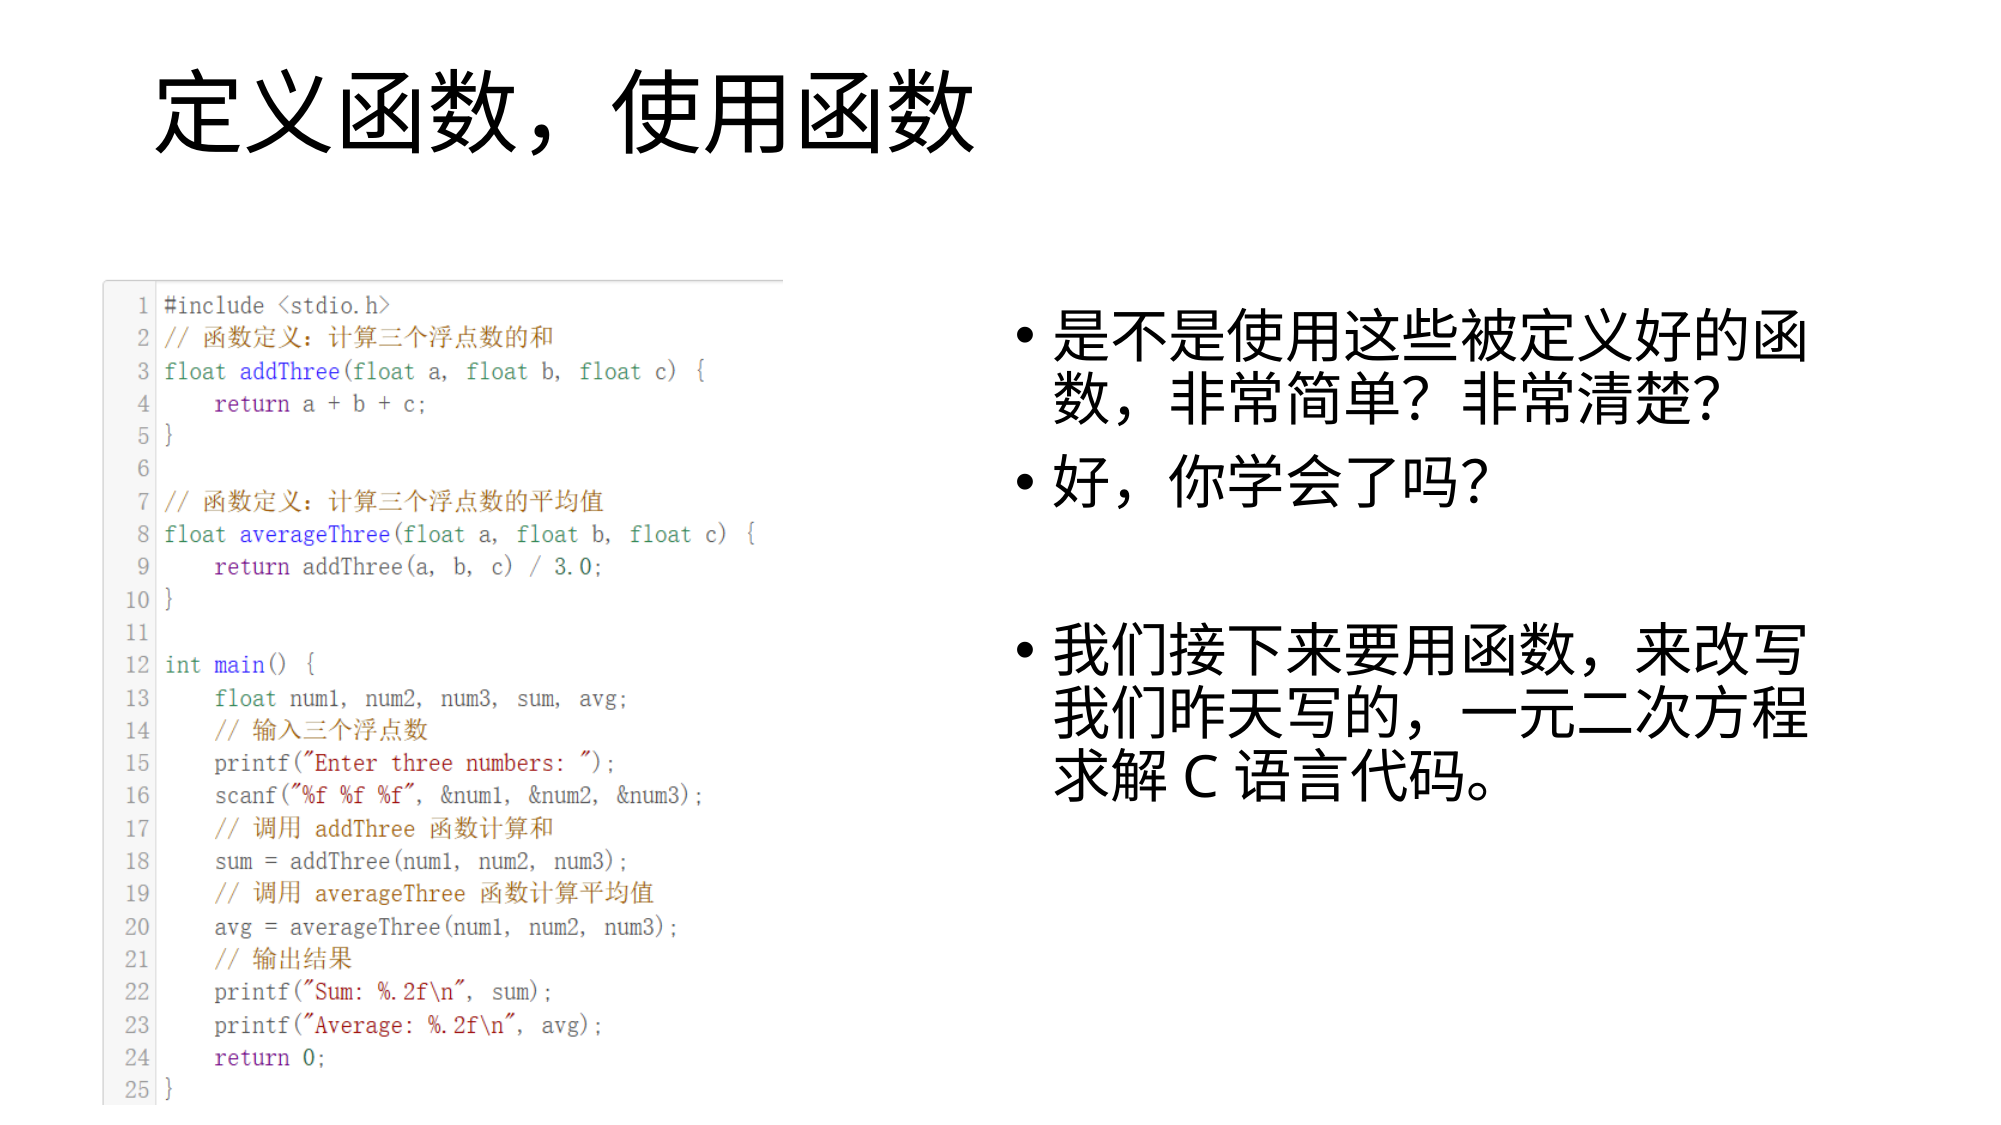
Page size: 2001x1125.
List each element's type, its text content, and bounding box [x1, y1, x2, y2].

picture [98, 274, 783, 1105]
title 定义函数，使用函数 [137, 59, 1863, 278]
list 是不是使用这些被定义好的函数，非常简单？非常清楚？ 好，你学会了吗？ 我们接下来要用函数，来改写我们昨天写的，一元二次方程求解C语言代码。 [999, 299, 1863, 1014]
